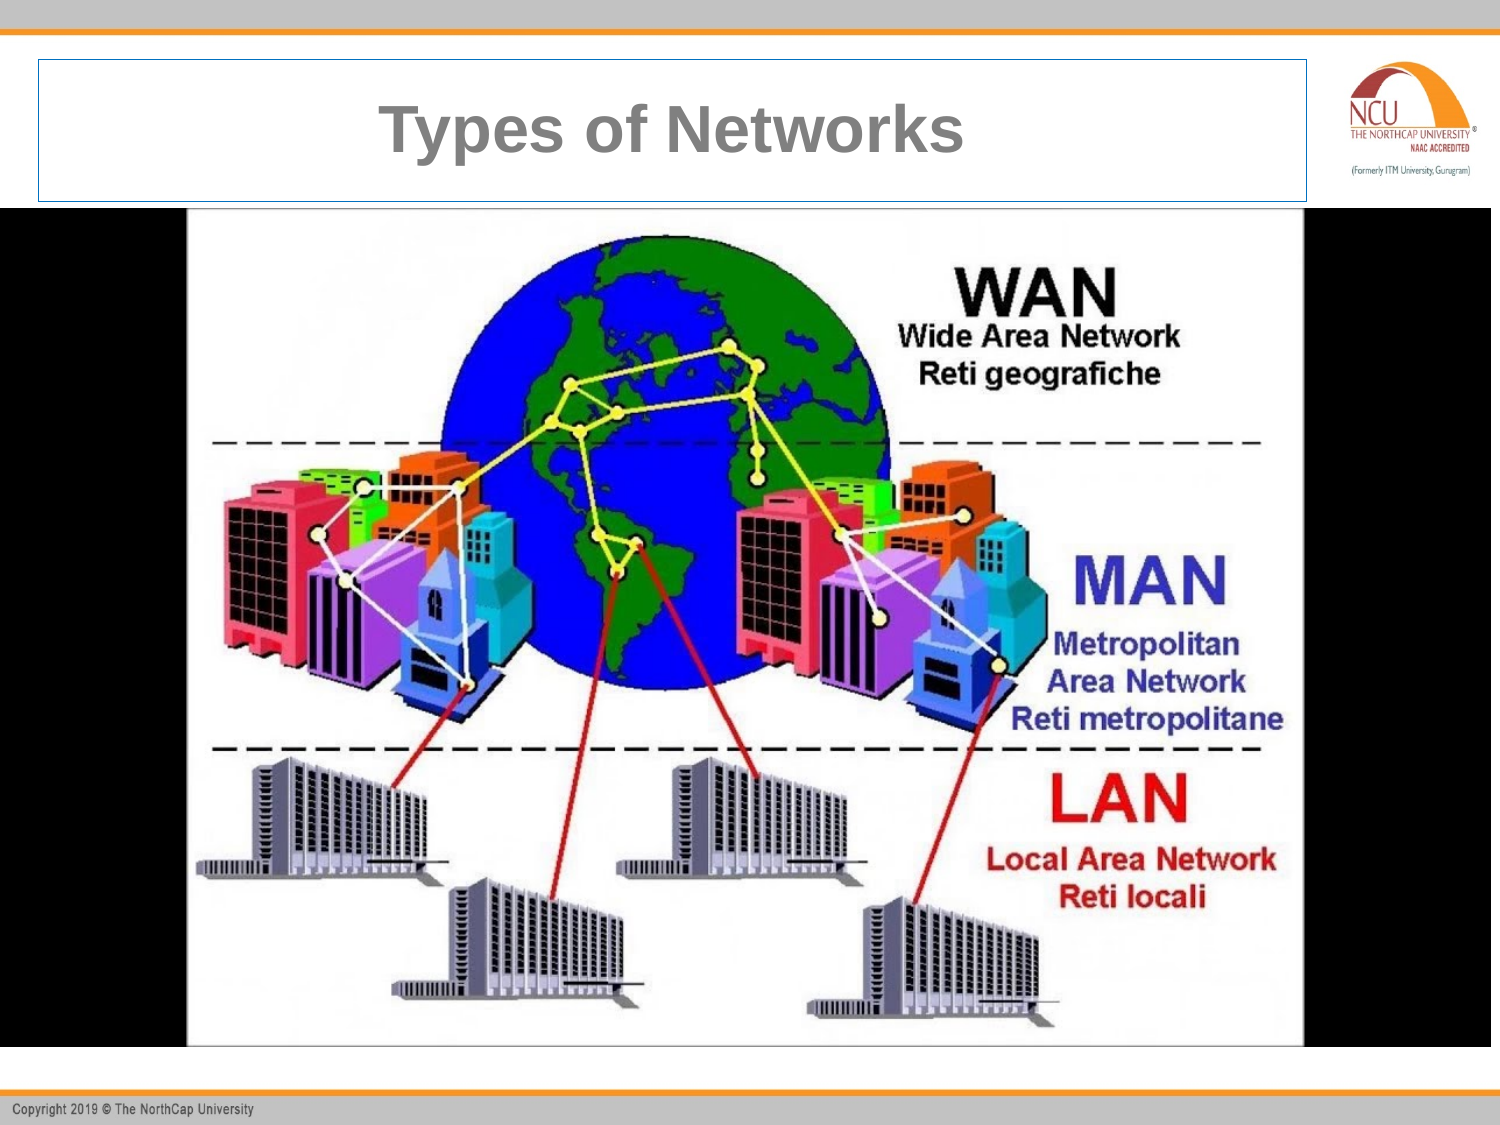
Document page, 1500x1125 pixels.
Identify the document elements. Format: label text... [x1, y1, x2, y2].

picture [0, 0, 1500, 1125]
title Types of Networks [38, 59, 1307, 202]
